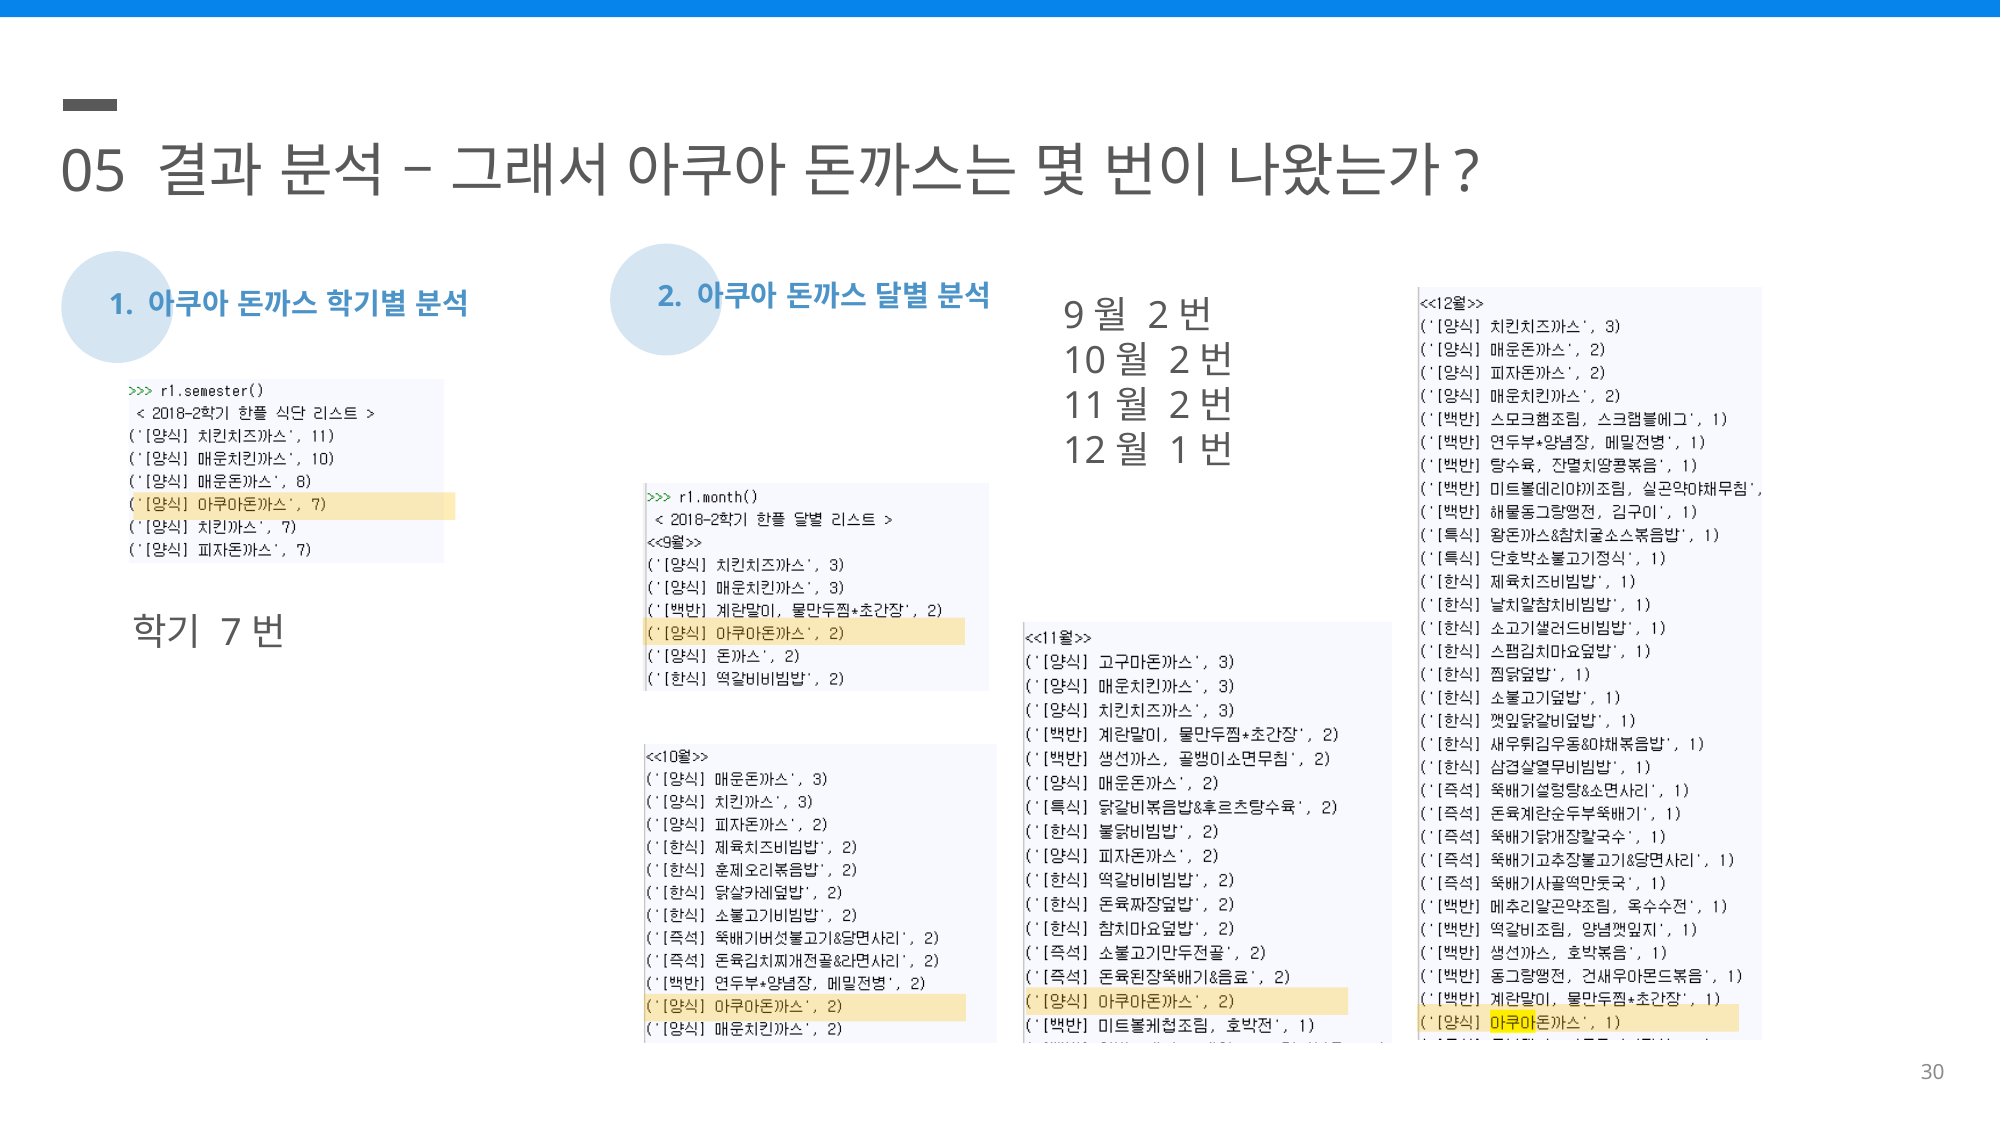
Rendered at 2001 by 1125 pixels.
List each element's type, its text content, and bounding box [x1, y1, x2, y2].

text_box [128, 379, 456, 563]
text_box [0, 0, 2000, 18]
text_box [609, 242, 720, 357]
text_box 1. 아쿠아 돈까스 학기별 분석 [93, 277, 504, 328]
text_box 9월 2번 10월 2번 11월 2번 12월 1번 [1048, 283, 1249, 478]
text_box [60, 250, 171, 364]
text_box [1022, 622, 1392, 1043]
text_box 05 결과 분석 – 그래서 아쿠아 돈까스는 몇 번이 나왔는가? [45, 126, 1613, 211]
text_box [643, 744, 997, 1043]
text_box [642, 483, 989, 691]
slide_number 29 [1509, 1042, 1960, 1103]
text_box 학기 7번 [117, 601, 301, 661]
text_box 2. 아쿠아 돈까스 달별 분석 [642, 270, 1053, 320]
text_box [1416, 287, 1762, 1040]
